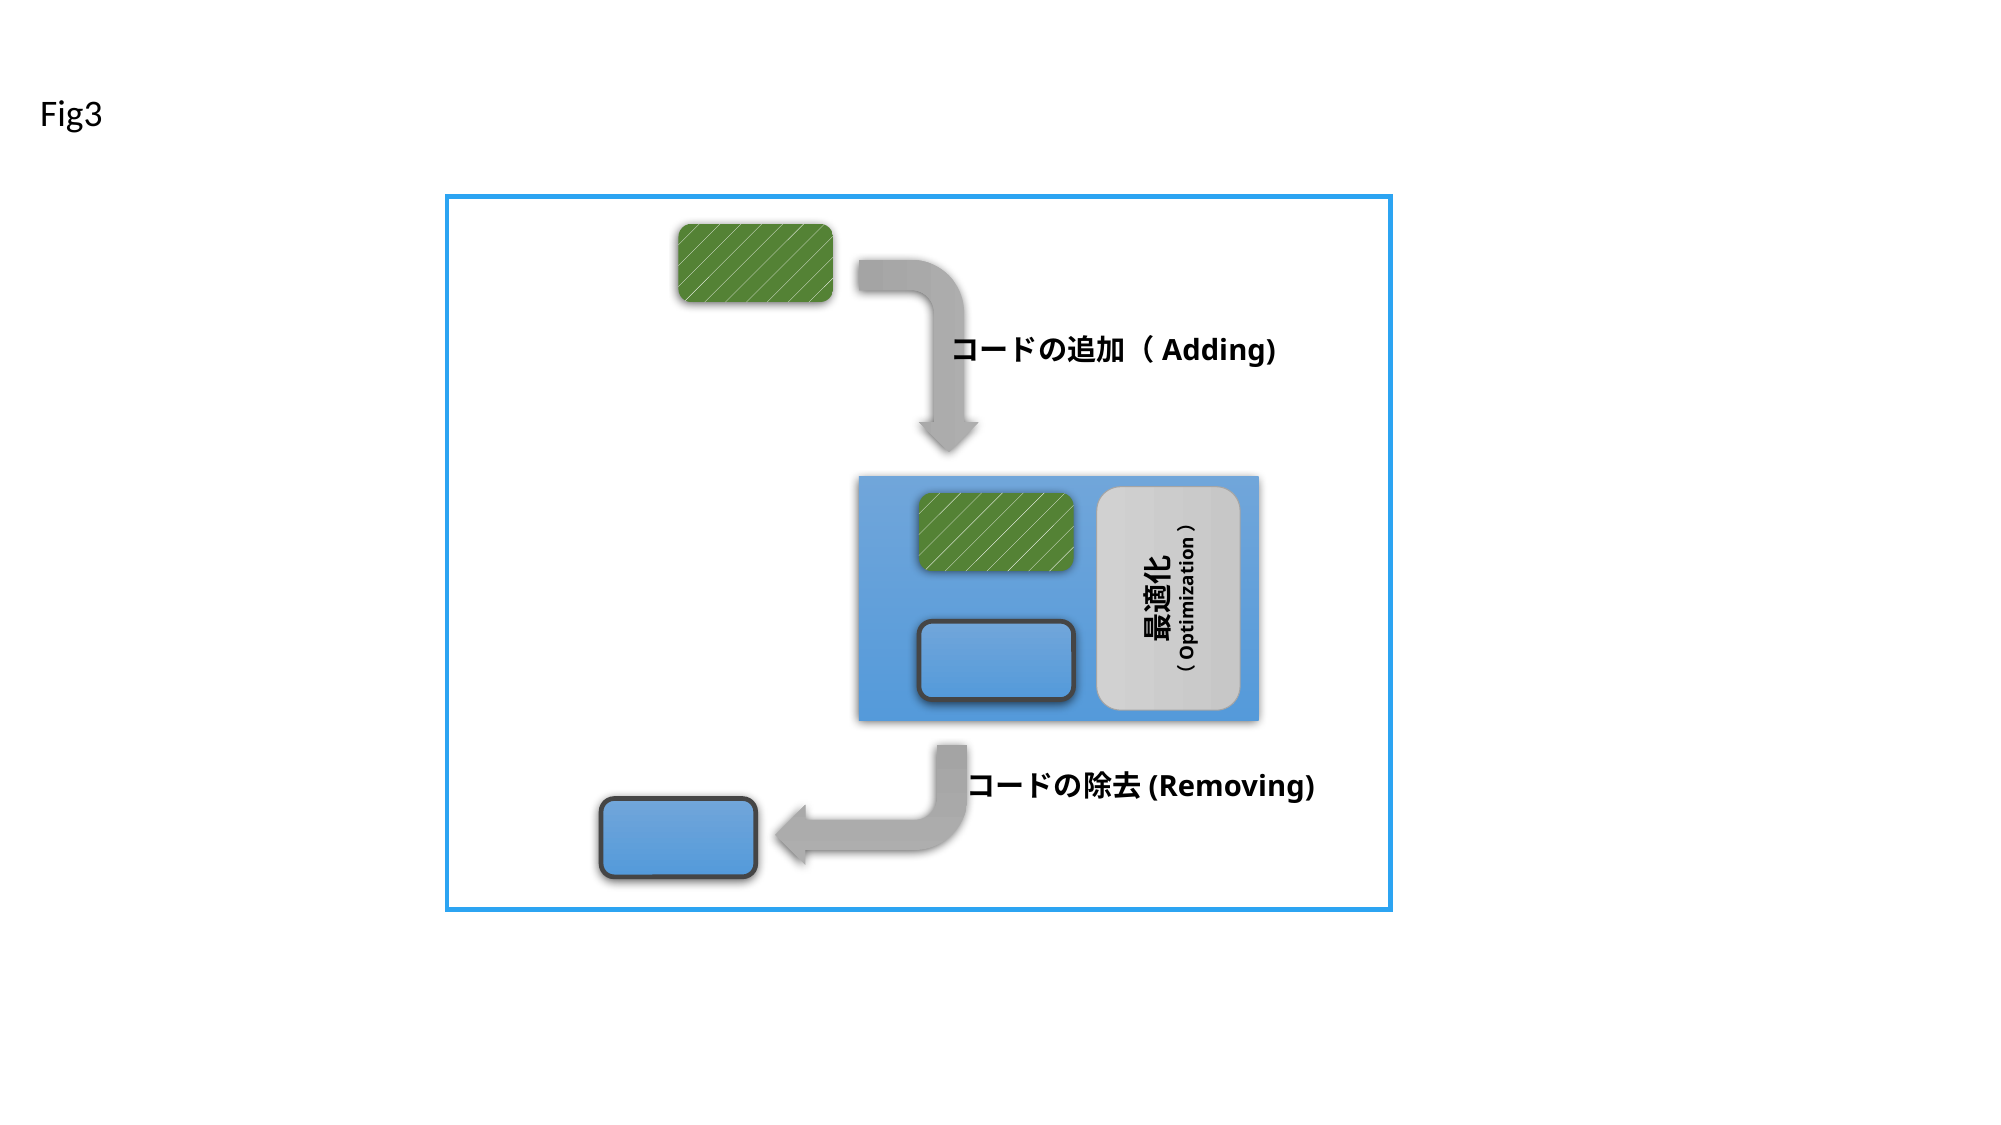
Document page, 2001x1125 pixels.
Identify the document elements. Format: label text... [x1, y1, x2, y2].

text_box 最適化 （Optimization） [1096, 486, 1241, 711]
text_box [775, 744, 968, 865]
text_box [678, 223, 834, 303]
text_box [601, 798, 756, 877]
text_box [446, 195, 1392, 910]
text_box [858, 476, 1259, 721]
text_box コードの追加（Adding) [935, 324, 1291, 374]
text_box [858, 259, 980, 453]
text_box [918, 492, 1074, 572]
text_box Fig3 [25, 81, 118, 142]
text_box コードの除去(Removing) [951, 760, 1330, 810]
text_box [918, 621, 1074, 700]
